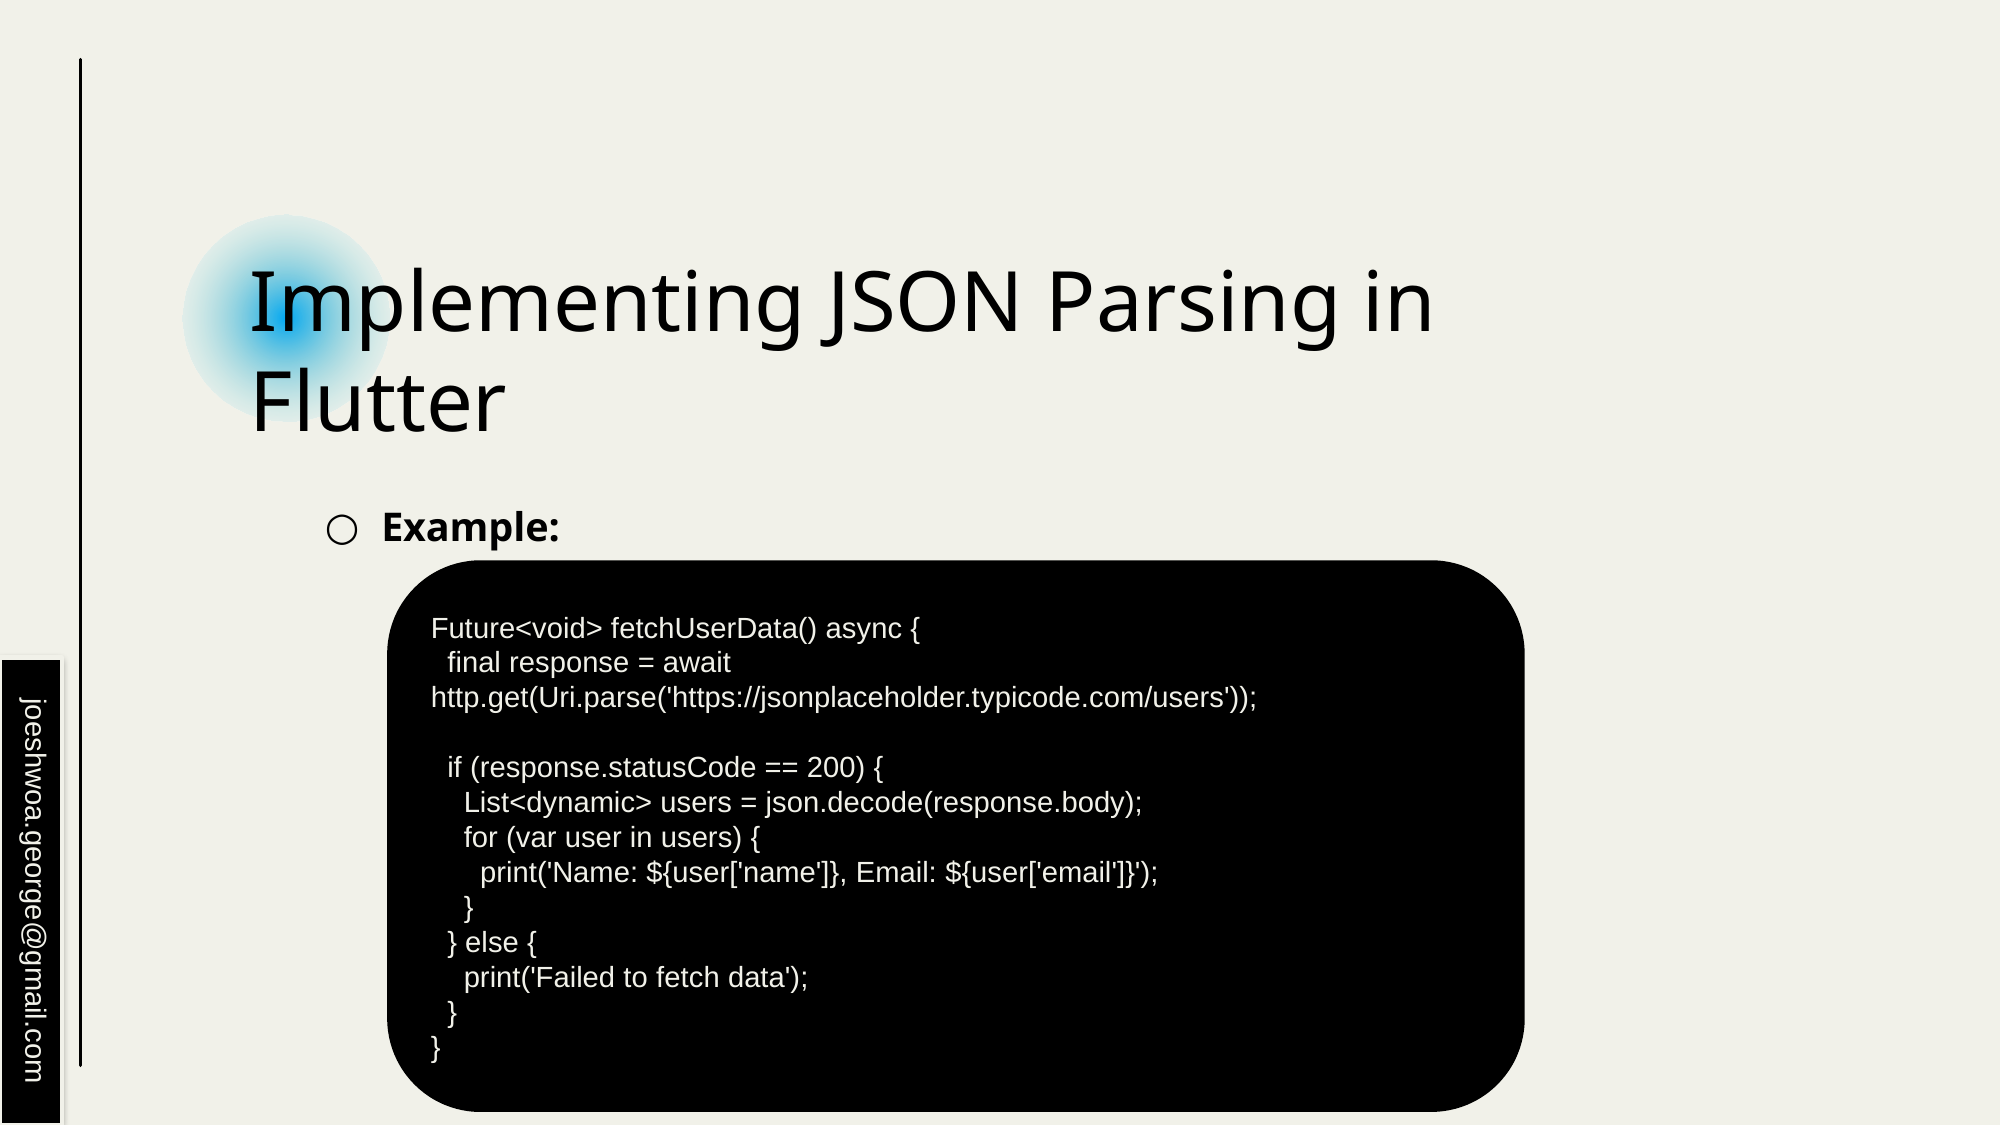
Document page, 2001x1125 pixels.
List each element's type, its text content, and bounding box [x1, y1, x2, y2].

text_box [240, 411, 332, 422]
list Example: [229, 457, 1589, 867]
text_box joeshwoa.george@gmail.com [0, 655, 64, 1125]
text_box [182, 214, 384, 405]
text_box Future<void> fetchUserData() async { final response = await http.get(Uri.parse('https://jsonplaceholder.typicode.com/users')); if (response.statusCode == 200) { List<dynamic> users = json.decode(response.body); for (var user in users) { print('Name: ${user['name']}, Email: ${user['email']}'); } } else { print('Failed to fetch data'); } } [387, 560, 1525, 1112]
title Implementing JSON Parsing in Flutter [229, 285, 1589, 411]
